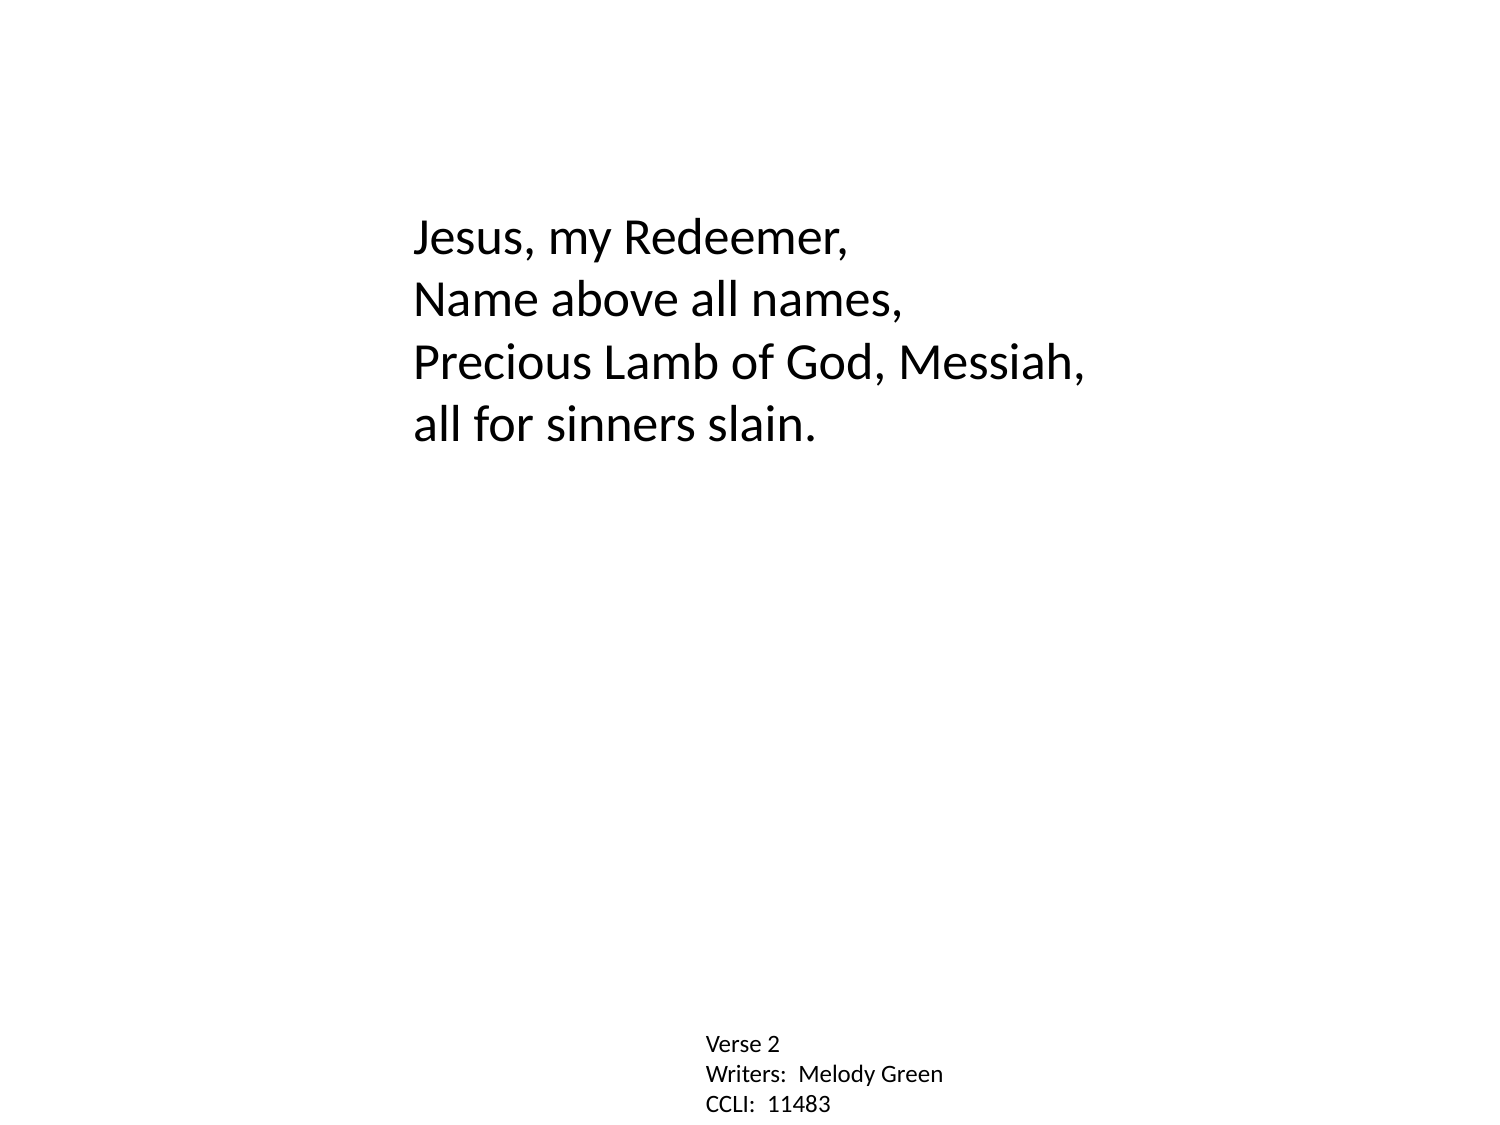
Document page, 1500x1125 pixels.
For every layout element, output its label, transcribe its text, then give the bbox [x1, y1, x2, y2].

text_box Verse 2 Writers: Melody Green CCLI: 11483 [691, 975, 959, 1125]
text_box Jesus, my Redeemer, Name above all names, Precious Lamb of God, Messiah, all for sinners slain. [398, 149, 1102, 523]
